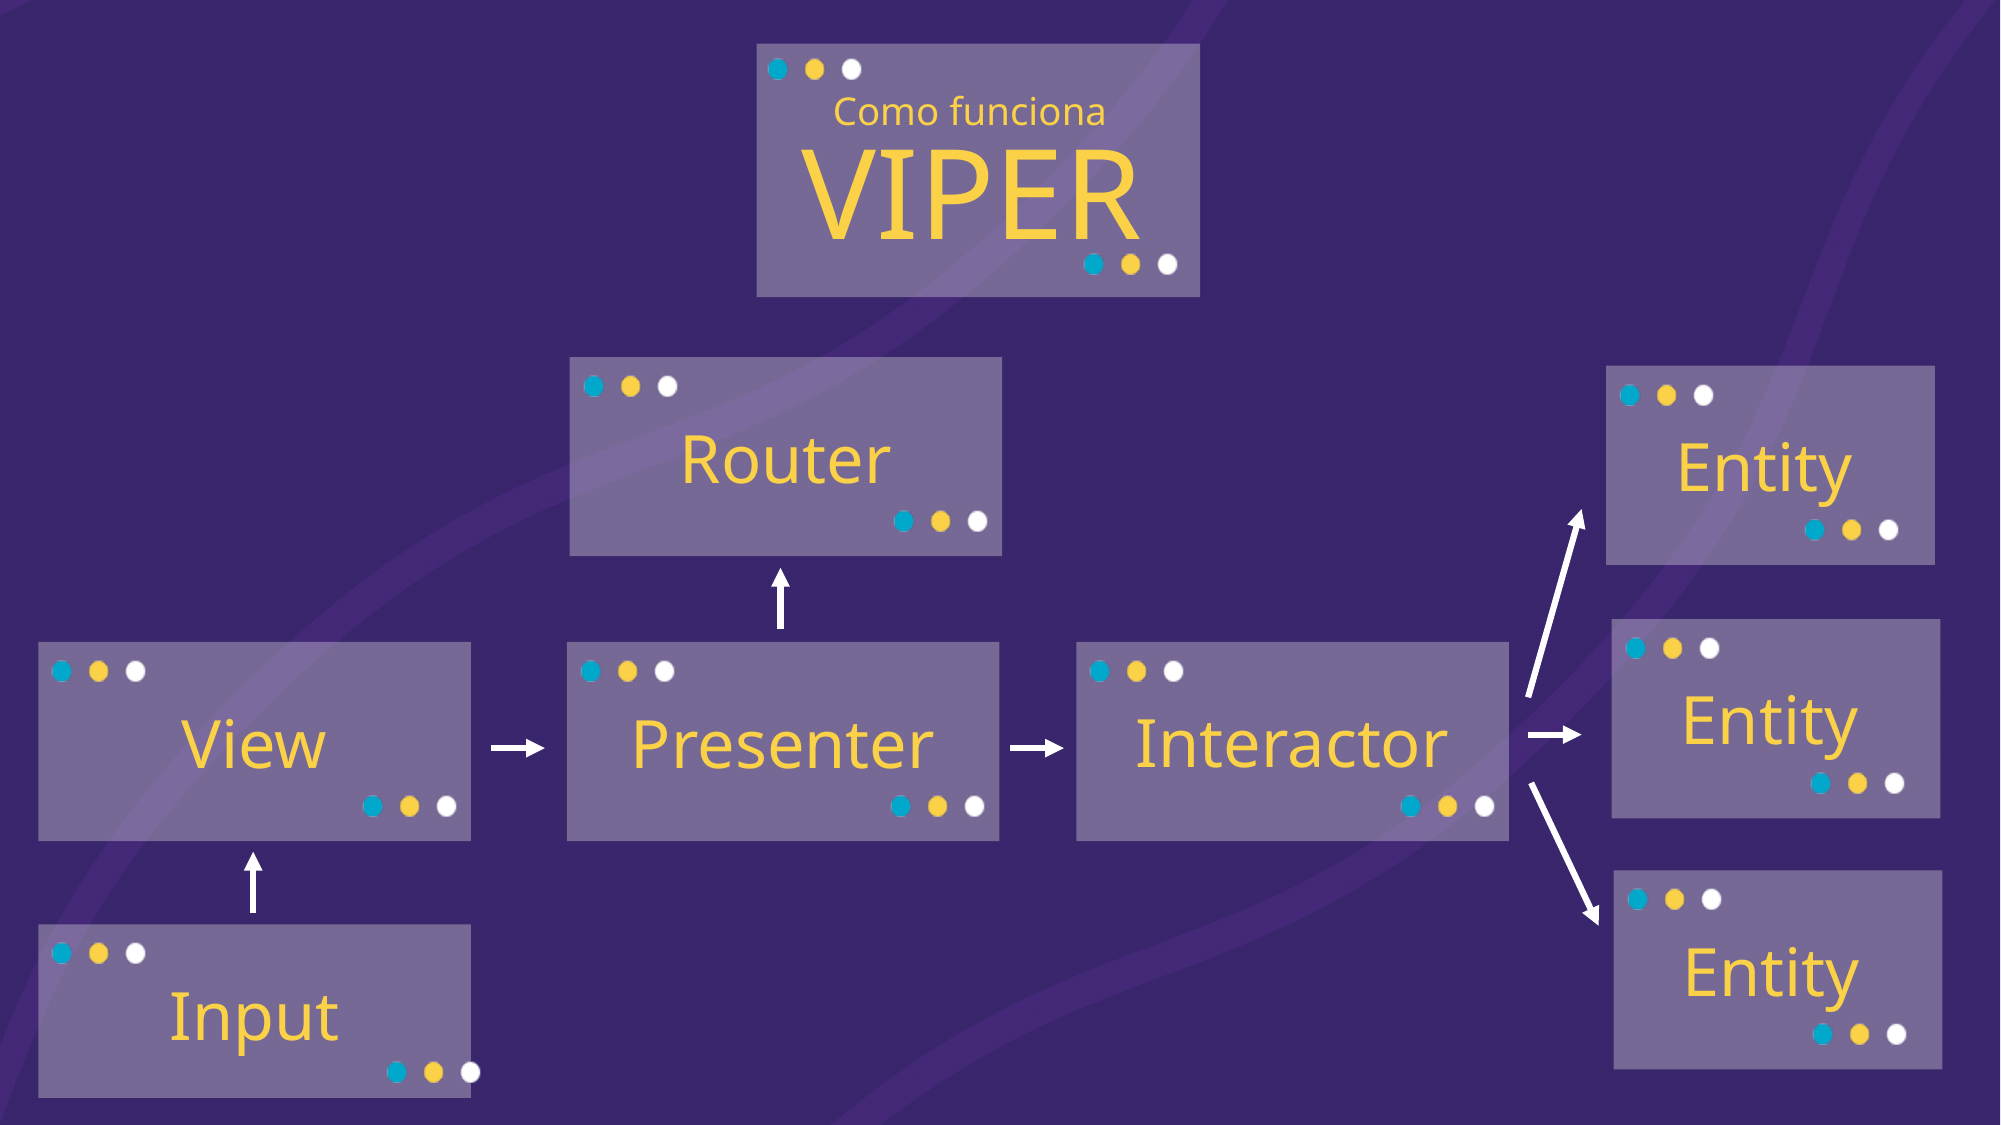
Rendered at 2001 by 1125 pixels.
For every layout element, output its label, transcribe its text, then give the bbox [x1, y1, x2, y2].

text_box [37, 641, 472, 842]
text_box [569, 356, 1003, 412]
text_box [1531, 782, 1599, 926]
text_box [1075, 641, 1510, 842]
text_box Entity [1611, 674, 1928, 767]
text_box [1605, 365, 1936, 566]
text_box Interactor [1076, 697, 1509, 790]
text_box [1611, 618, 1941, 819]
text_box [1528, 509, 1582, 698]
title VIPER [762, 111, 1183, 275]
picture [0, 0, 2001, 1125]
text_box [566, 790, 1000, 842]
text_box Router [569, 412, 1003, 505]
text_box Como funciona [817, 80, 1125, 142]
text_box [756, 43, 1201, 298]
text_box [1613, 869, 1943, 1071]
text_box Entity [1613, 925, 1930, 1019]
text_box [37, 923, 472, 1099]
text_box [566, 641, 1000, 697]
text_box View [38, 697, 471, 790]
text_box Entity [1606, 421, 1922, 514]
text_box Input [38, 970, 471, 1063]
text_box Presenter [566, 697, 1000, 790]
text_box [569, 505, 1003, 557]
